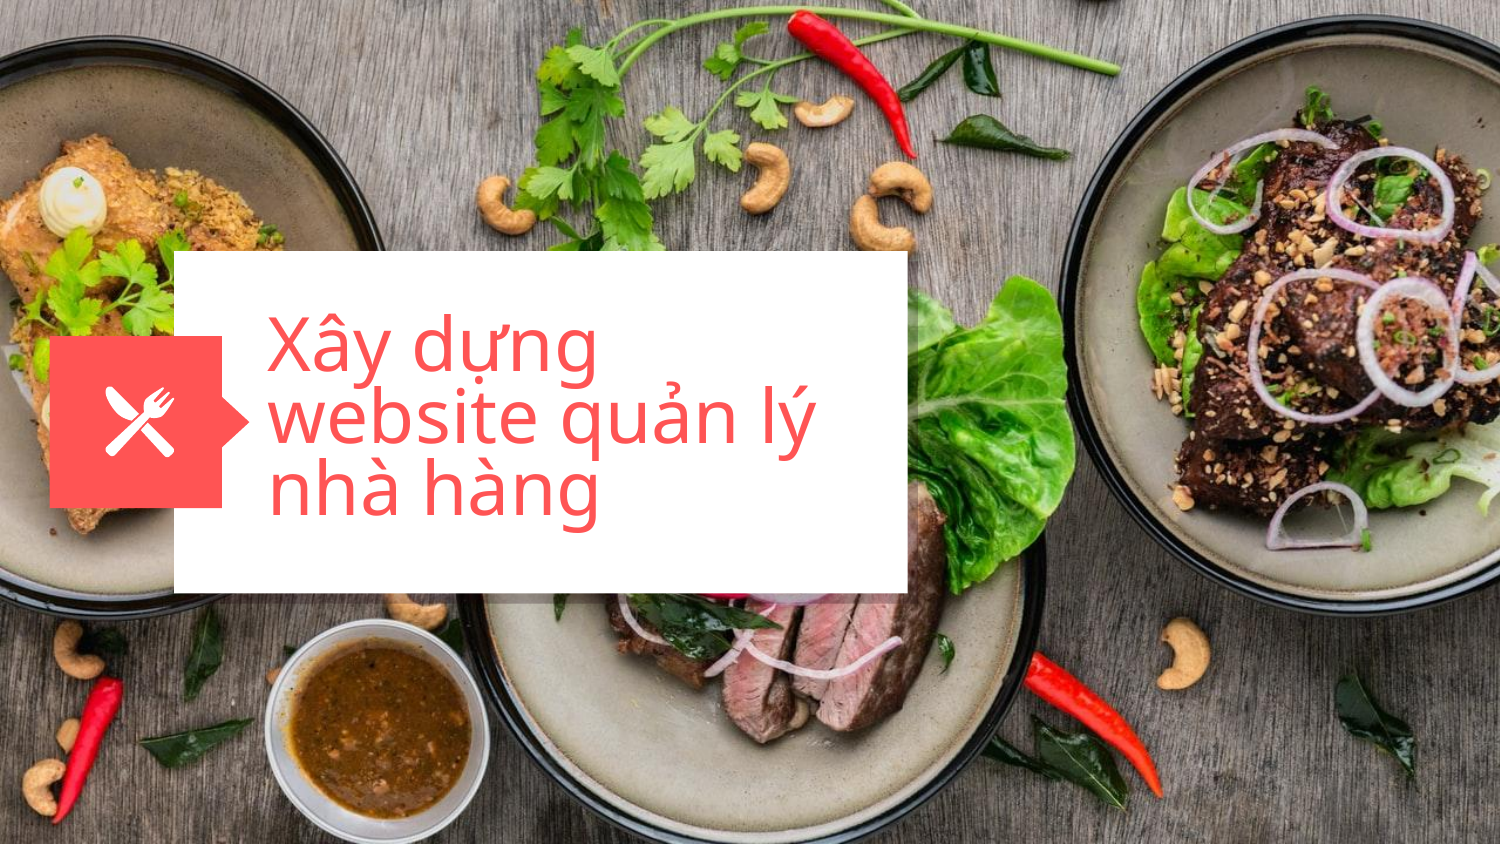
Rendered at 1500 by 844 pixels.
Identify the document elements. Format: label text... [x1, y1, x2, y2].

title Xây dựng website quản lý nhà hàng [267, 336, 858, 509]
picture [0, 0, 1500, 844]
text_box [105, 386, 175, 458]
